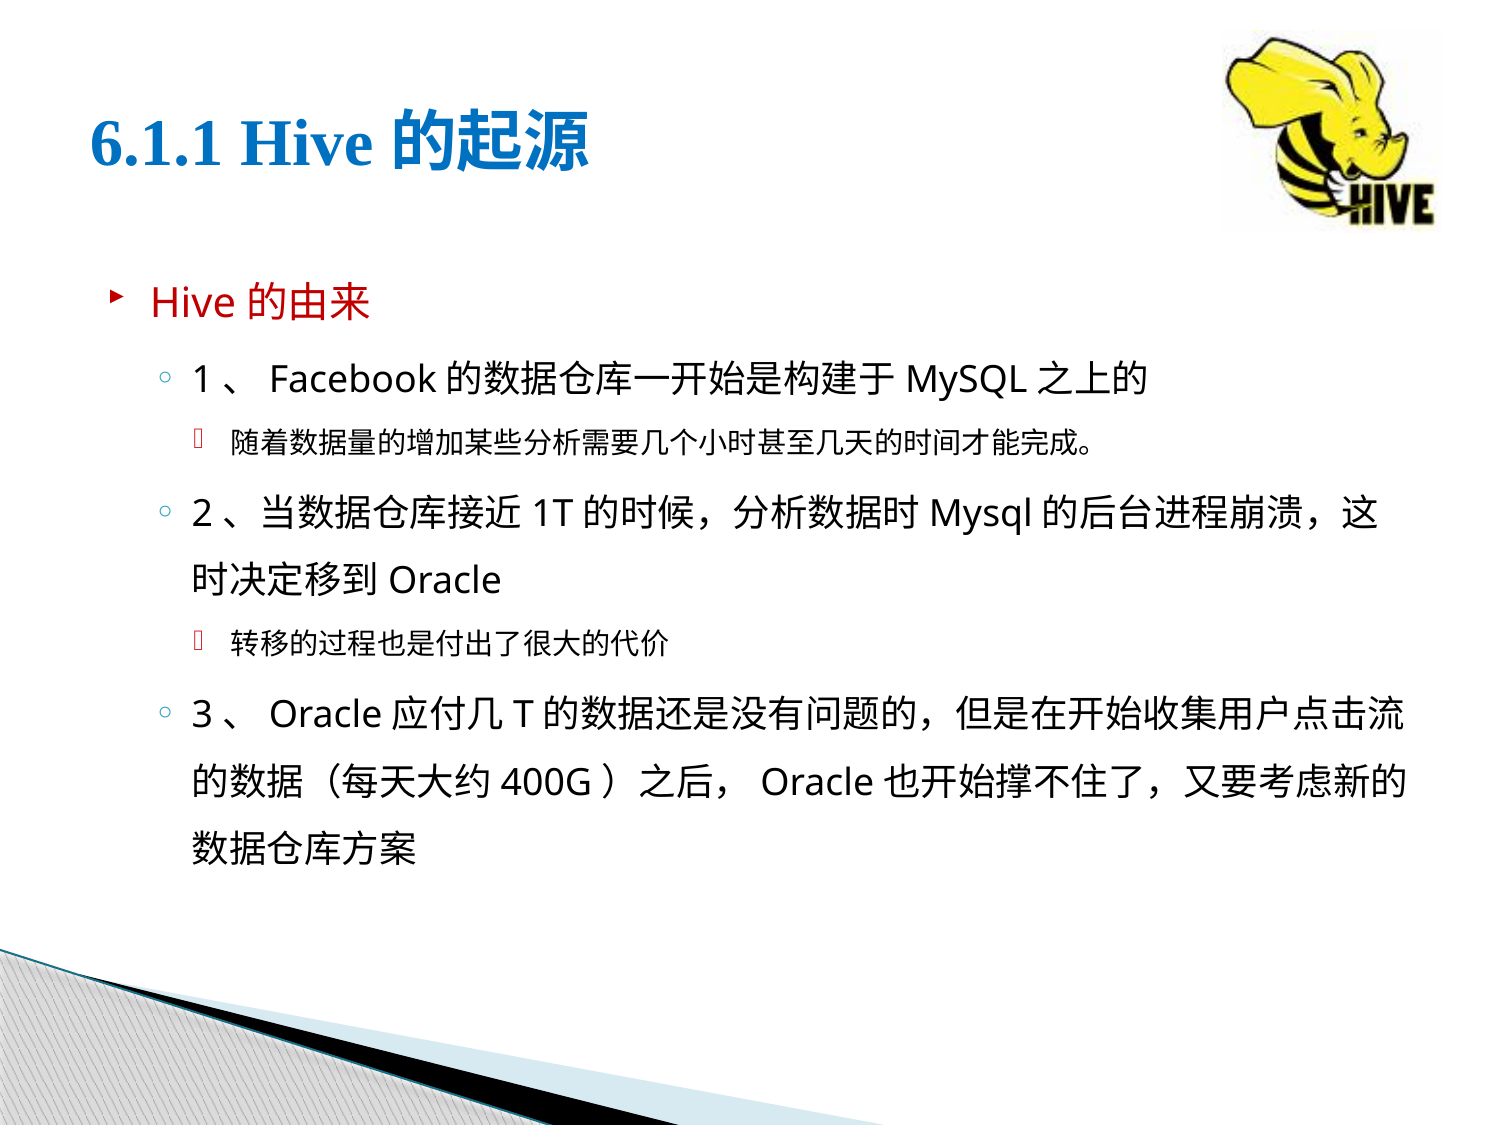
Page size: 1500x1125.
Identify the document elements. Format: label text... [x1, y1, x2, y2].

picture [1222, 30, 1442, 233]
list Hive的由来 1、Facebook的数据仓库一开始是构建于MySQL之上的 随着数据量的增加某些分析需要几个小时甚至几天的时间才能完成。 2、当数据仓库接近1T的时候，分析数据时Mysql的后台进程崩溃，这时决定移到Oracle 转移的过程也是付出了很大的代价 3、Oracle应付几T的数据还是没有问题的，但是在开始收集用户点击流的数据（每天大约400G）之后，Oracle也开始撑不住了，又要考虑新的数据仓库方案 [75, 243, 1425, 986]
title 6.1.1 Hive的起源 [75, 45, 916, 233]
